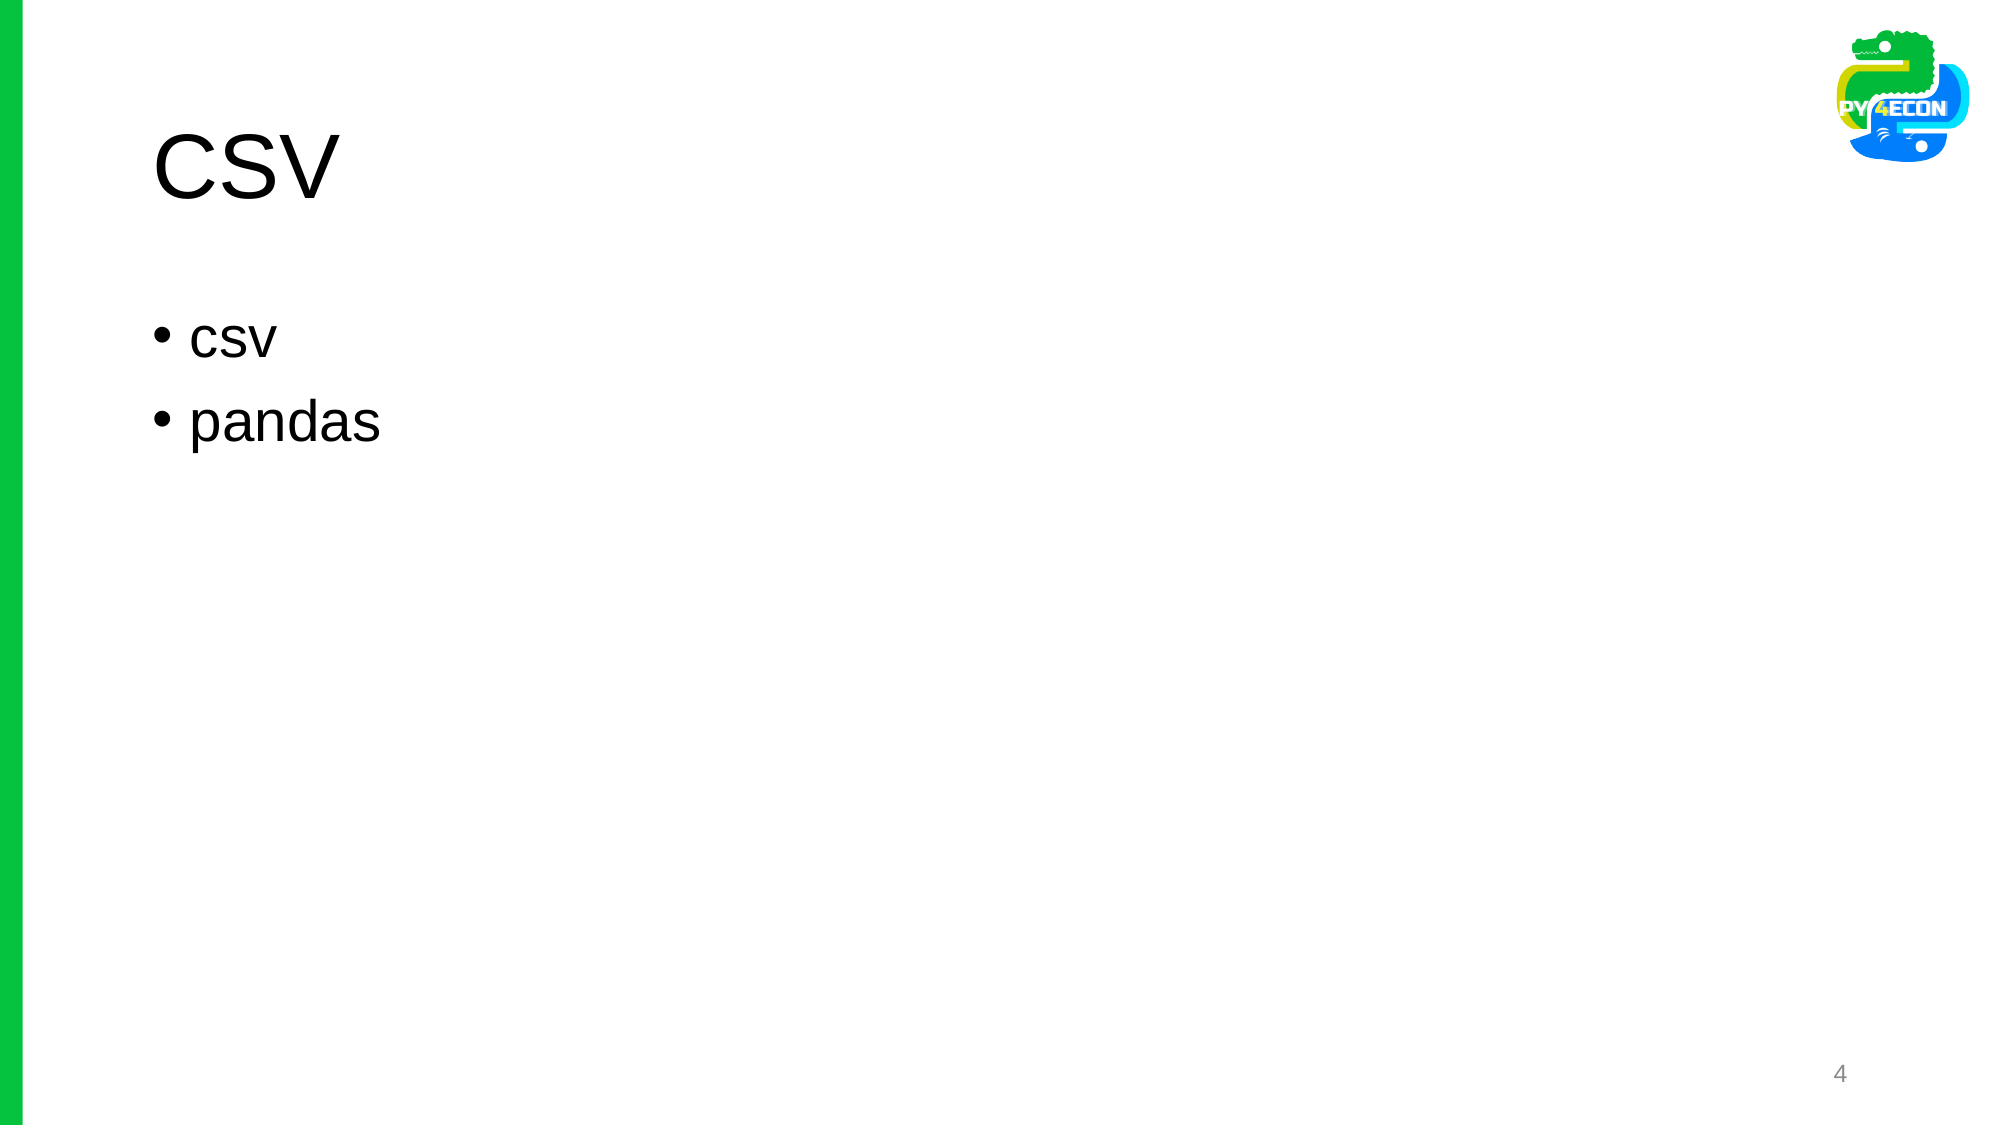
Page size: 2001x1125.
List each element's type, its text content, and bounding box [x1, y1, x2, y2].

list csv pandas [137, 299, 1863, 1014]
slide_number 4 [1412, 1042, 1863, 1103]
title CSV [137, 59, 1863, 278]
picture [1827, 26, 1978, 177]
